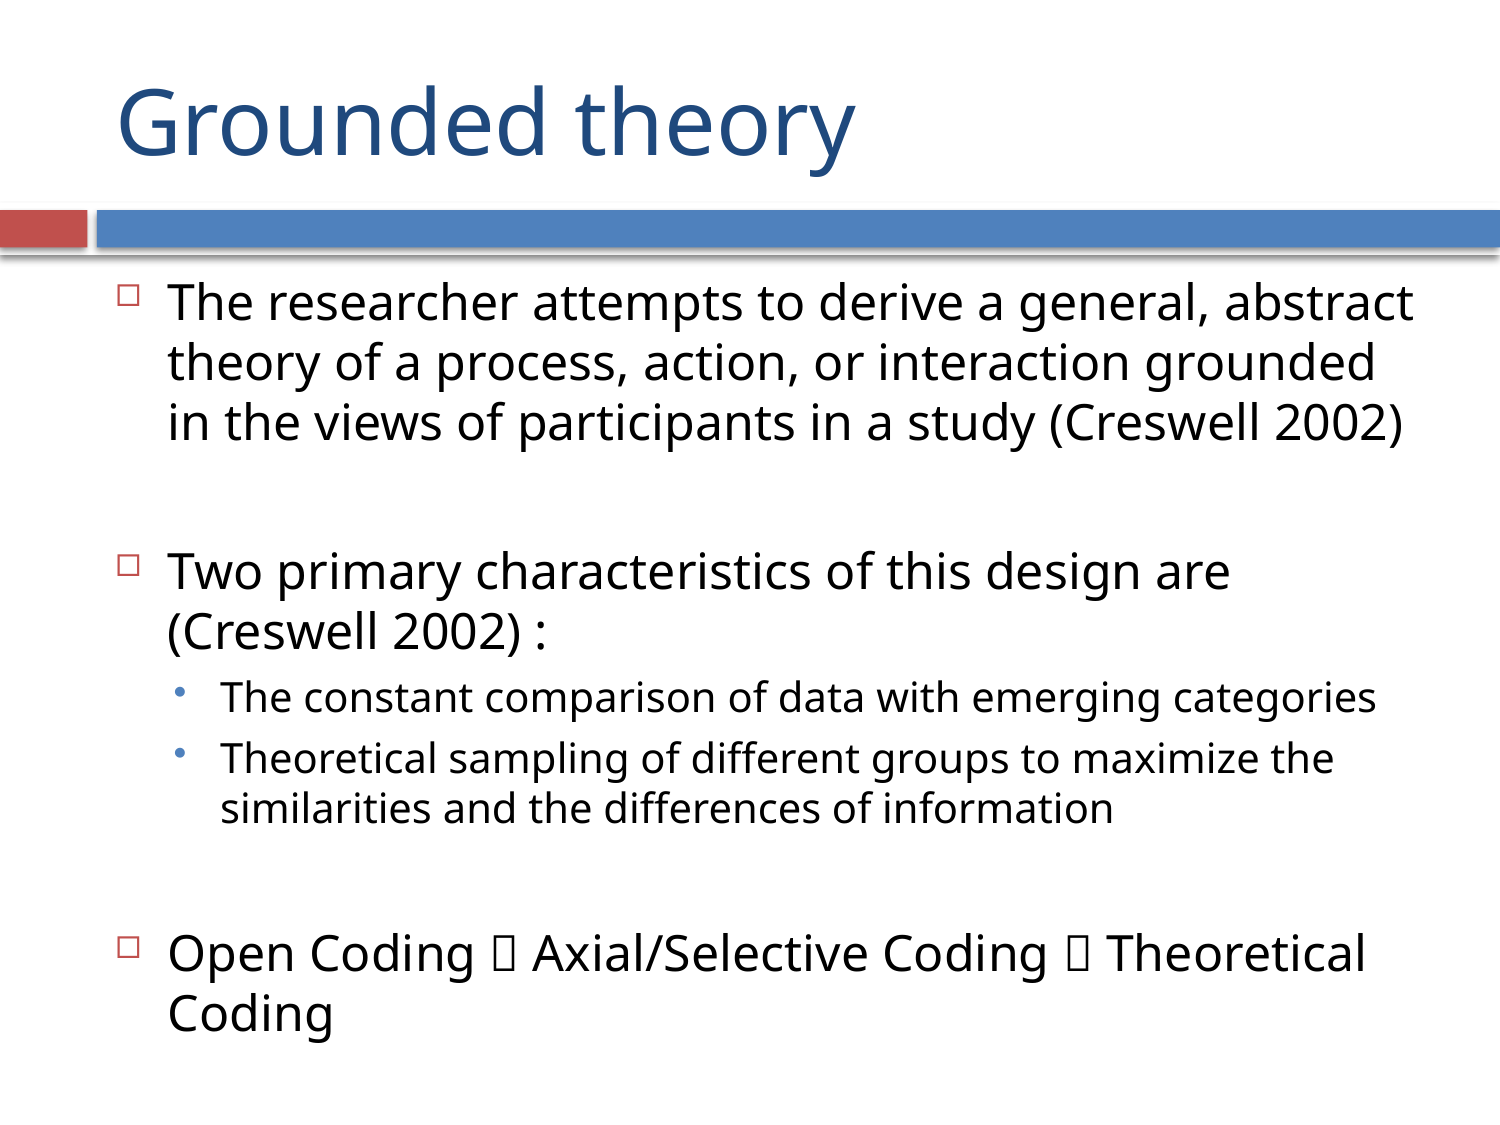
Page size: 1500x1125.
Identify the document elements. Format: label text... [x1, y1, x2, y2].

list The researcher attempts to derive a general, abstract theory of a process, action, or interaction grounded in the views of participants in a study (Creswell 2002) Two primary characteristics of this design are (Creswell 2002) : The constant comparison of data with emerging categories Theoretical sampling of different groups to maximize the similarities and the differences of information Open Coding  Axial/Selective Coding  Theoretical Coding [100, 262, 1438, 1000]
title Grounded theory [100, 37, 1438, 200]
